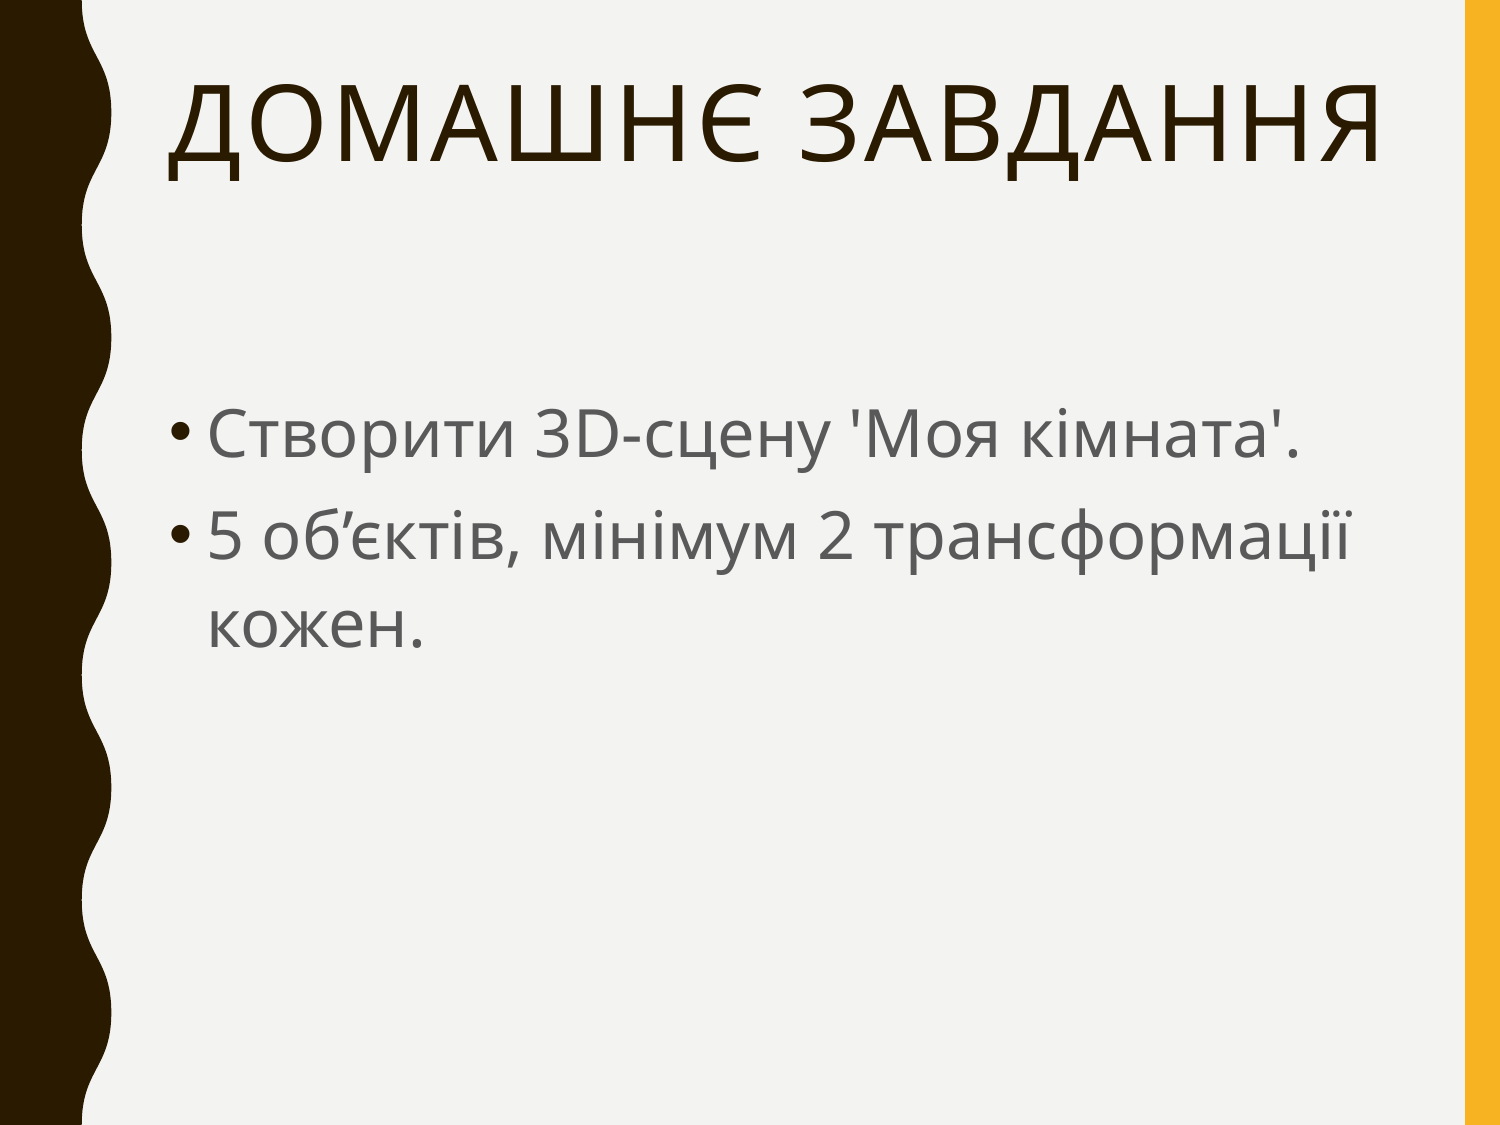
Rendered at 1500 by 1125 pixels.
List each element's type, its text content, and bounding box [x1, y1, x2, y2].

list Створити 3D-сцену 'Моя кімната'. 5 об’єктів, мінімум 2 трансформації кожен. [154, 375, 1407, 965]
title Домашнє завдання [154, 62, 1407, 308]
